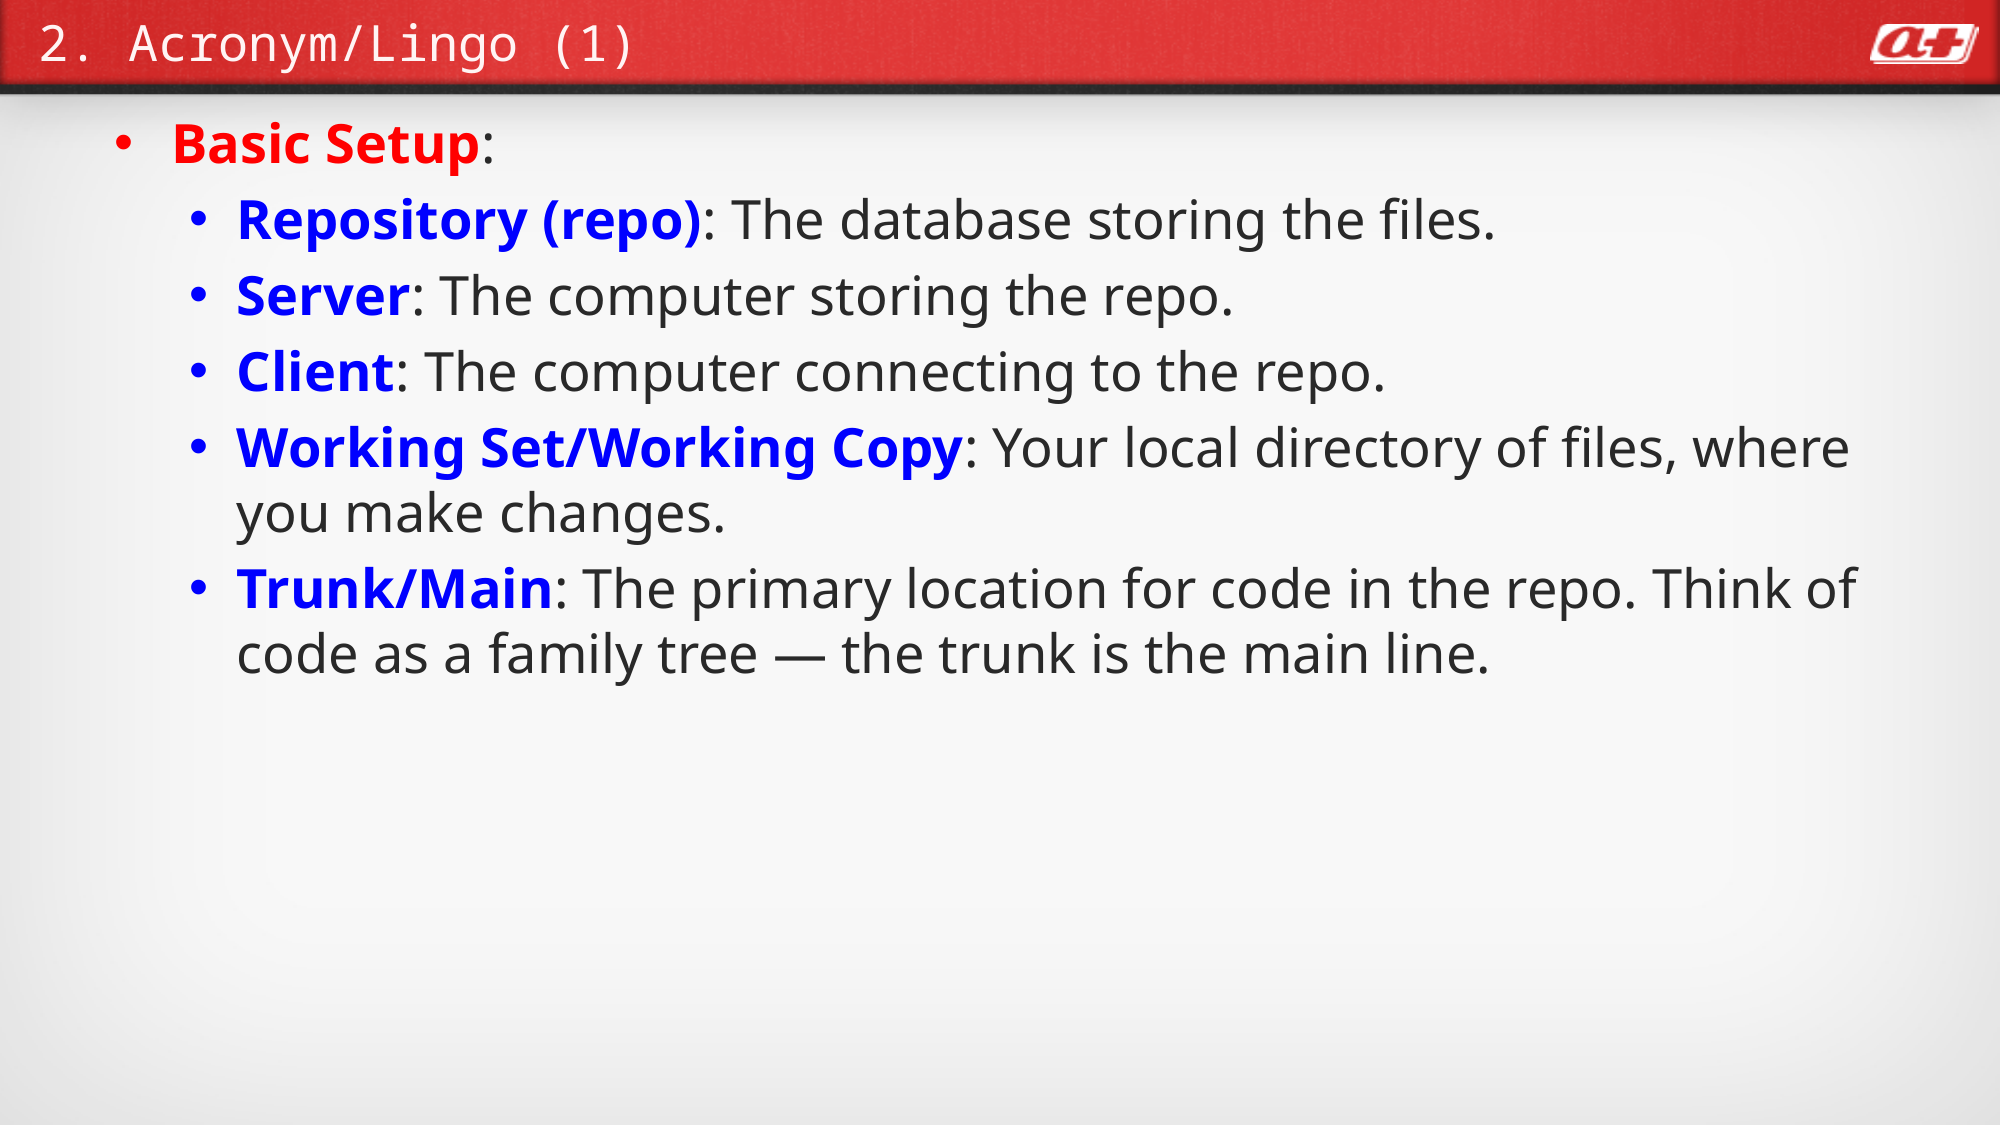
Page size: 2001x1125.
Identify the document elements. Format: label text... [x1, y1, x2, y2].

list Basic Setup: Repository (repo): The database storing the files. Server: The computer storing the repo. Client: The computer connecting to the repo. Working Set/Working Copy: Your local directory of files, where you make changes. Trunk/Main: The primary location for code in the repo. Think of code as a family tree — the trunk is the main line. [99, 101, 1900, 1005]
picture [0, 0, 2000, 1125]
title 2. Acronym/Lingo (1) [23, 7, 1824, 75]
